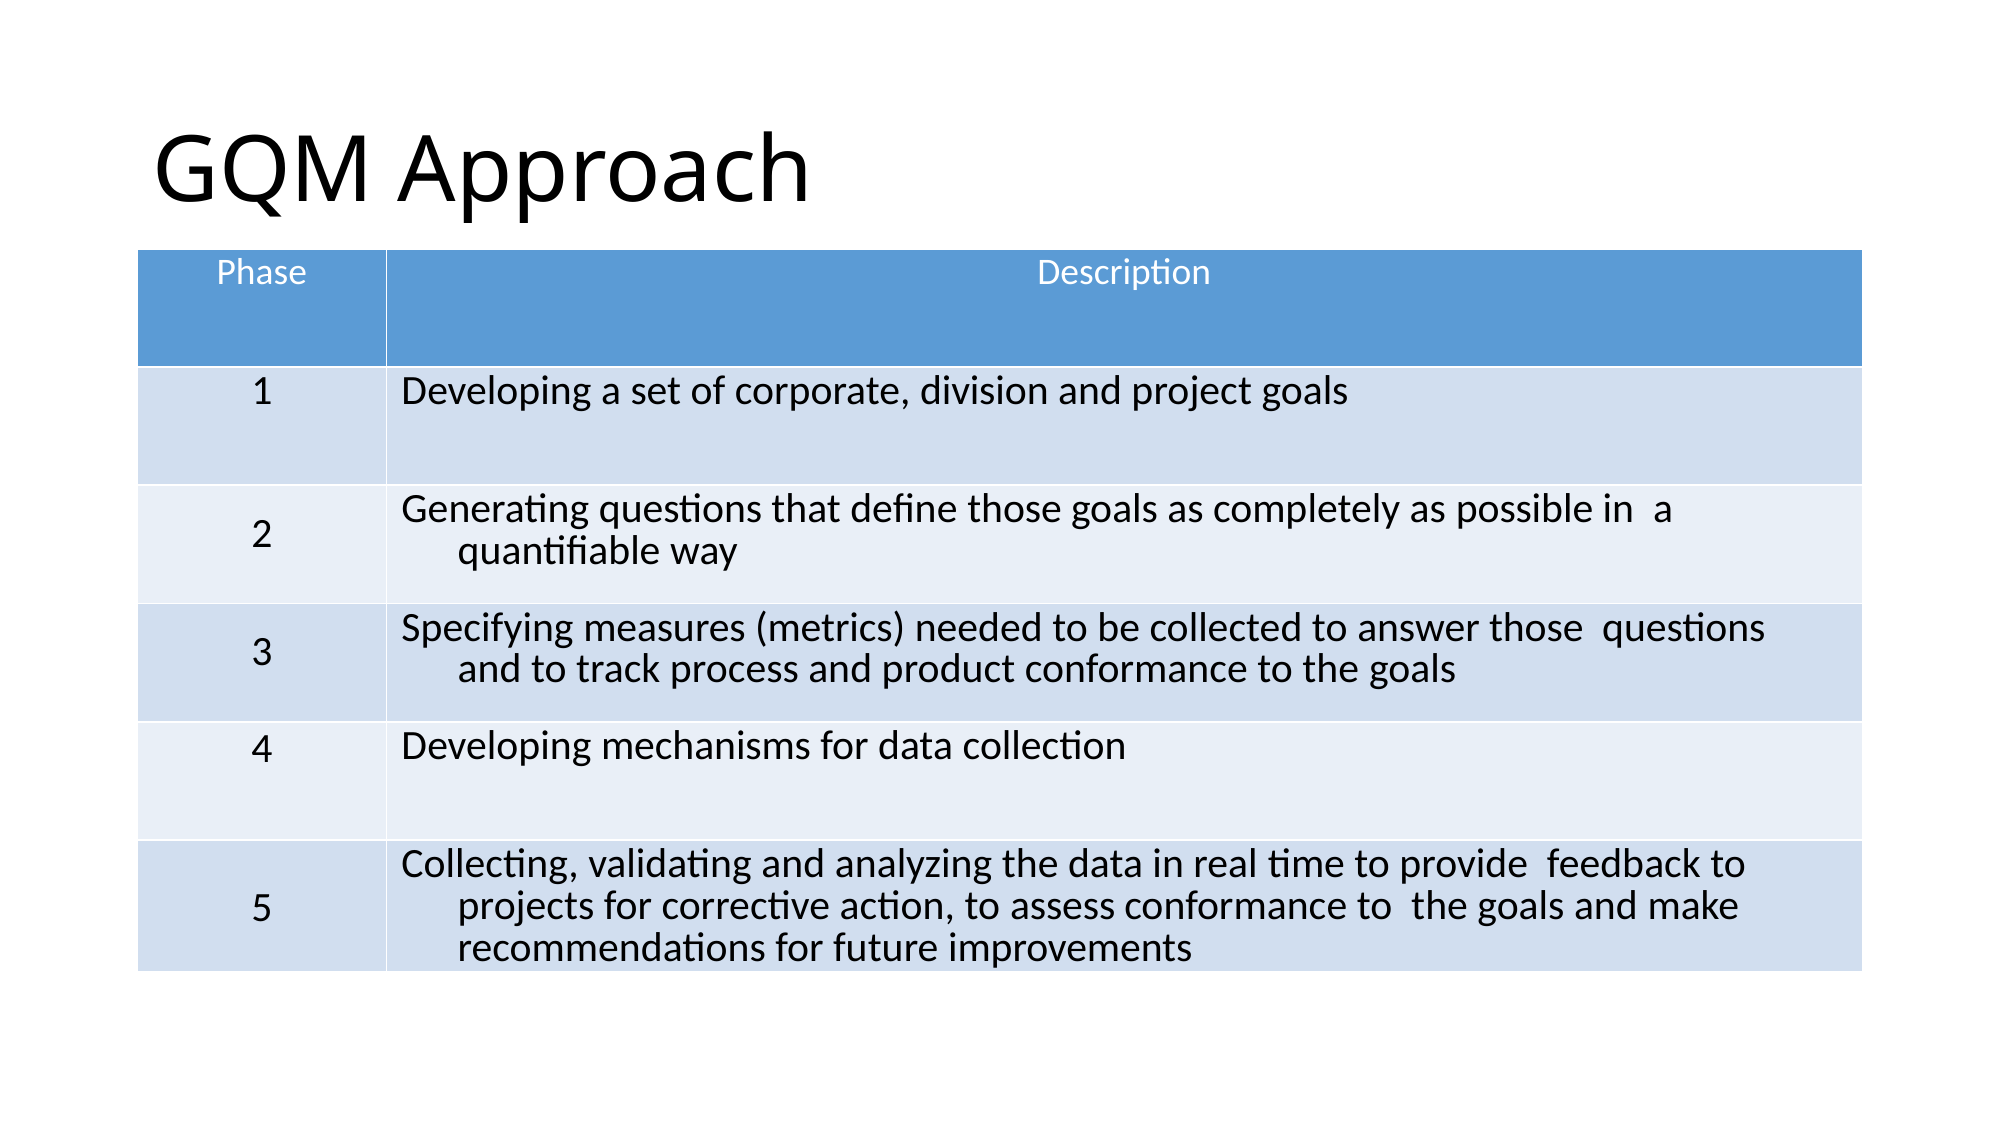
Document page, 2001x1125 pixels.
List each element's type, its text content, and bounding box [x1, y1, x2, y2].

table_header Description [387, 250, 1862, 366]
table_cell Specifying measures (metrics) needed to be collected to answer those questions and to track process and product conformance to the goals [387, 604, 1862, 721]
table_cell 4 [138, 723, 386, 839]
table_cell 3 [138, 604, 386, 721]
title GQM Approach [137, 102, 1863, 243]
table_cell Generating questions that define those goals as completely as possible in a quantifiable way [387, 486, 1862, 603]
table_cell Collecting, validating and analyzing the data in real time to provide feedback to projects for corrective action, to assess conformance to the goals and make recommendations for future improvements [387, 841, 1862, 971]
table_cell Developing a set of corporate, division and project goals [387, 368, 1862, 484]
table_cell 1 [138, 368, 386, 484]
table_header Phase [138, 250, 386, 366]
table_cell Developing mechanisms for data collection [387, 723, 1862, 839]
table_cell 5 [138, 841, 386, 971]
table_cell 2 [138, 486, 386, 603]
